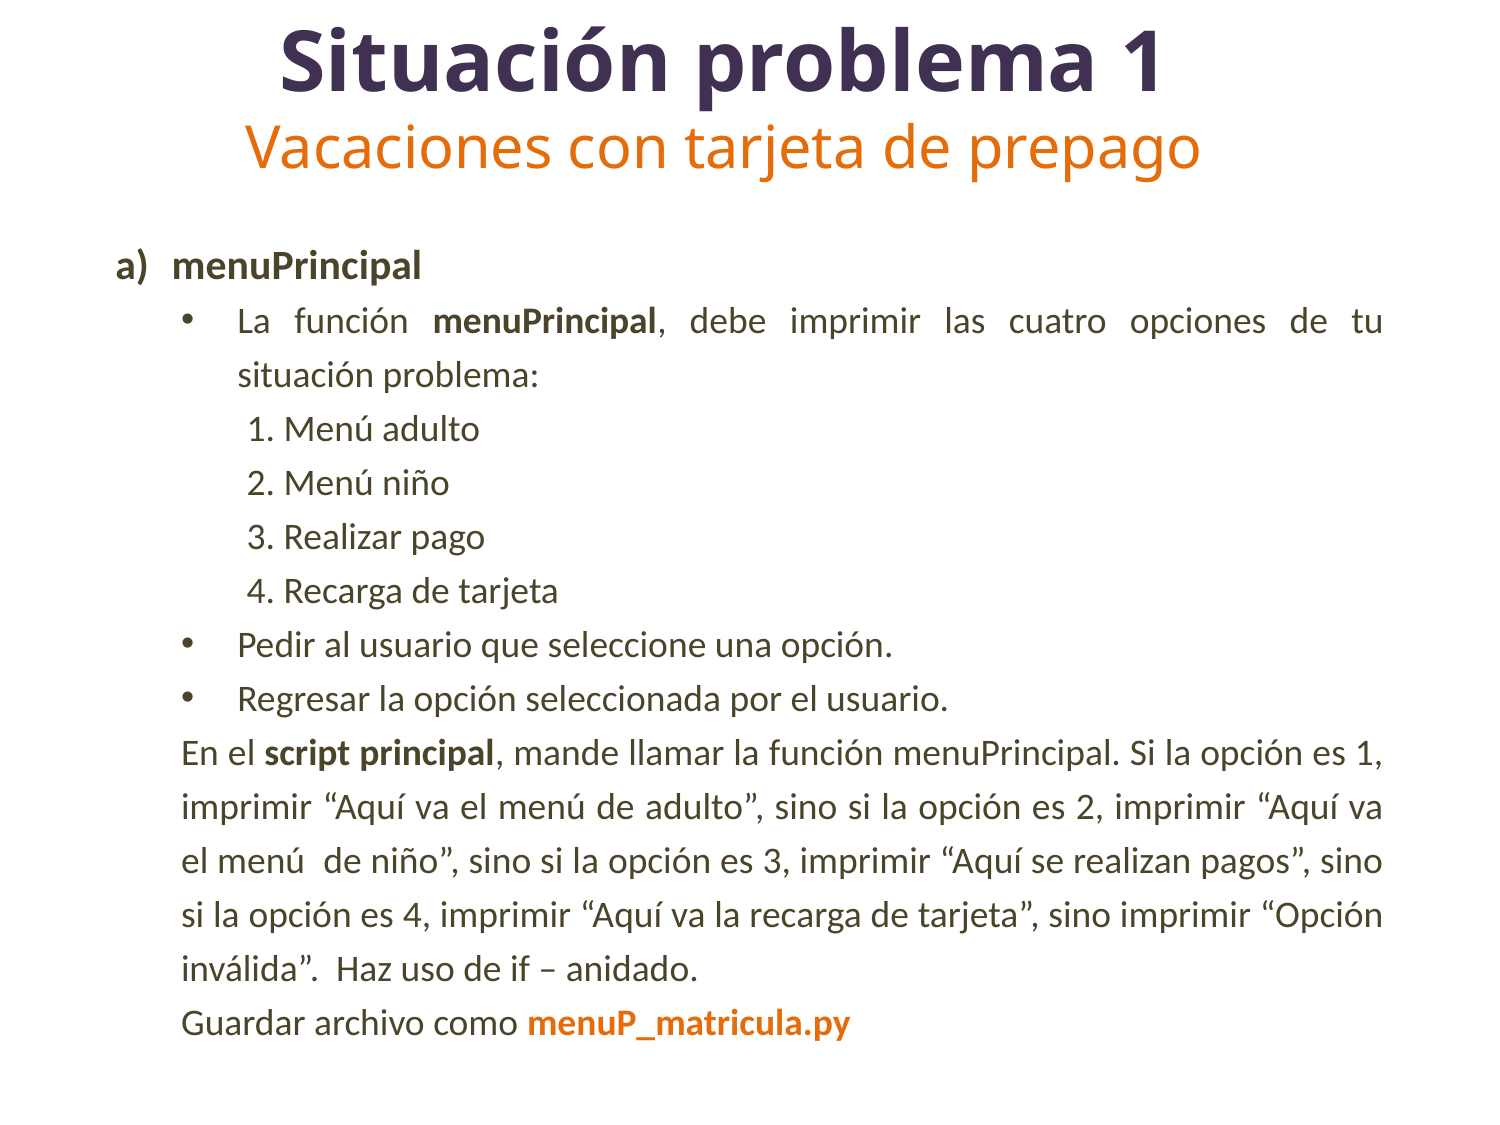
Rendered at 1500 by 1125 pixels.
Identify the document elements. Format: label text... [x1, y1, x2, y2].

title Situación problema 1 Vacaciones con tarjeta de prepago [49, 0, 1400, 188]
list menuPrincipal La función menuPrincipal, debe imprimir las cuatro opciones de tu situación problema: 1. Menú adulto 2. Menú niño 3. Realizar pago 4. Recarga de tarjeta Pedir al usuario que seleccione una opción. Regresar la opción seleccionada por el usuario. En el script principal, mande llamar la función menuPrincipal. Si la opción es 1, imprimir “Aquí va el menú de adulto”, sino si la opción es 2, imprimir “Aquí va el menú de niño”, sino si la opción es 3, imprimir “Aquí se realizan pagos”, sino si la opción es 4, imprimir “Aquí va la recarga de tarjeta”, sino imprimir “Opción inválida”. Haz uso de if – anidado. Guardar archivo como menuP_matricula.py [100, 219, 1400, 988]
